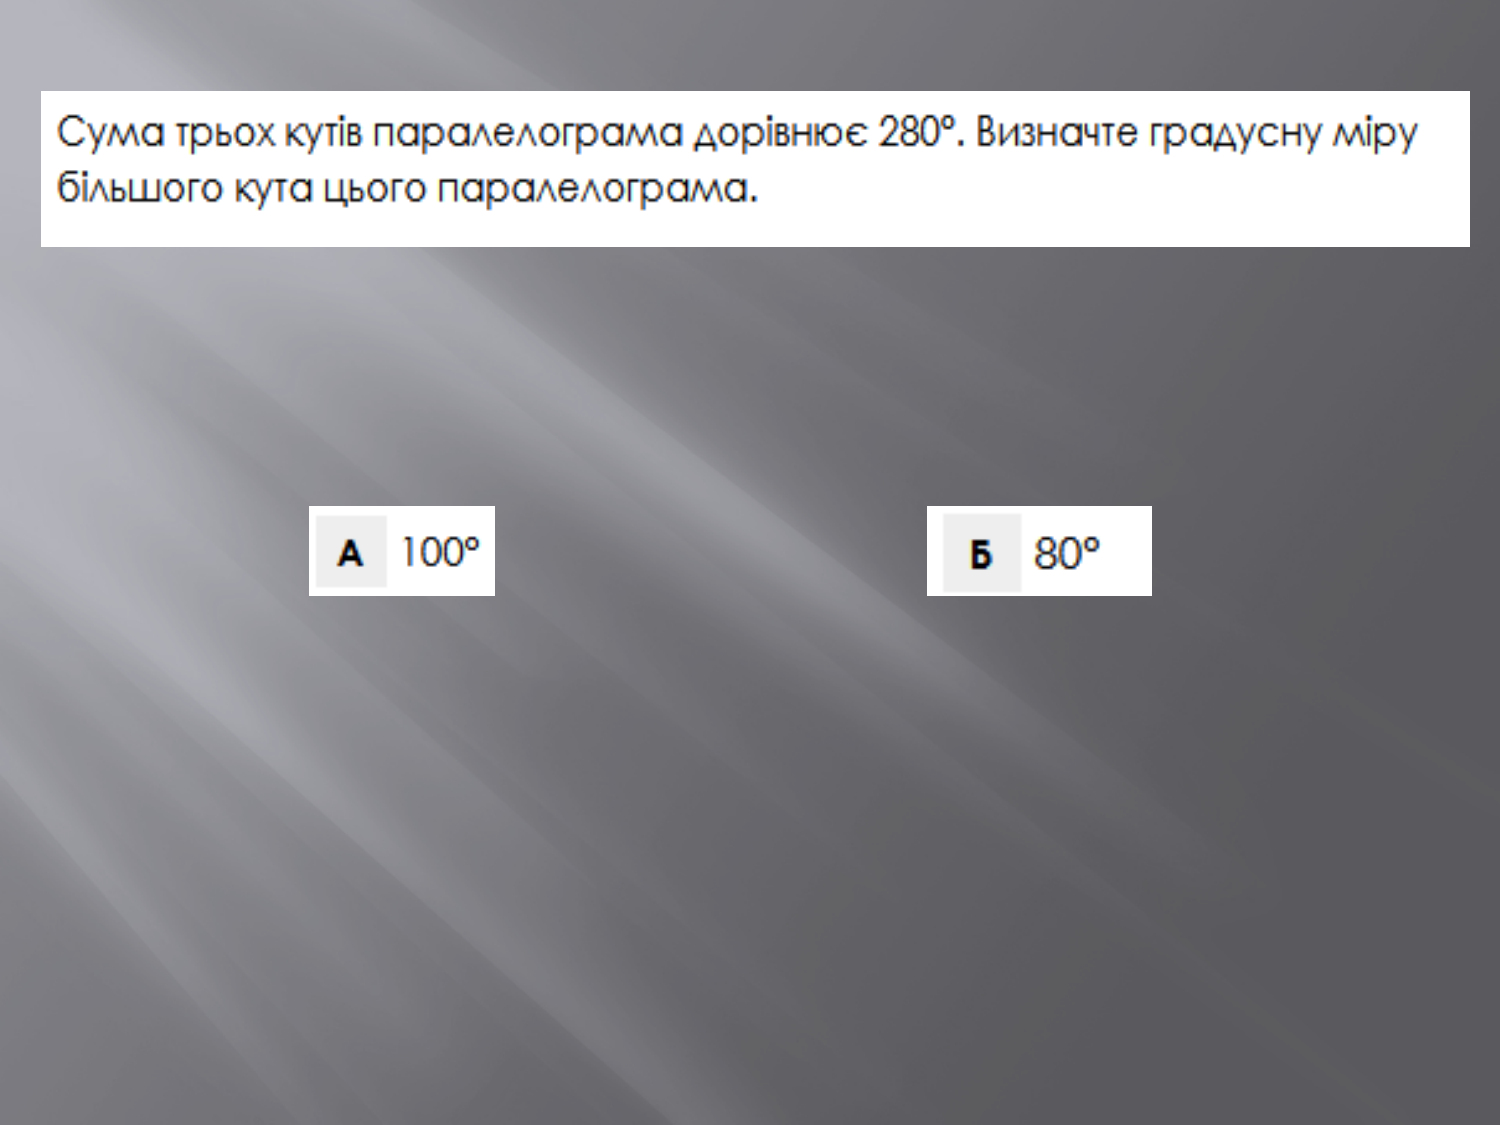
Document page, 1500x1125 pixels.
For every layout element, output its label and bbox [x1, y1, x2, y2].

picture [926, 506, 1152, 596]
picture [41, 91, 1470, 247]
picture [309, 506, 496, 596]
